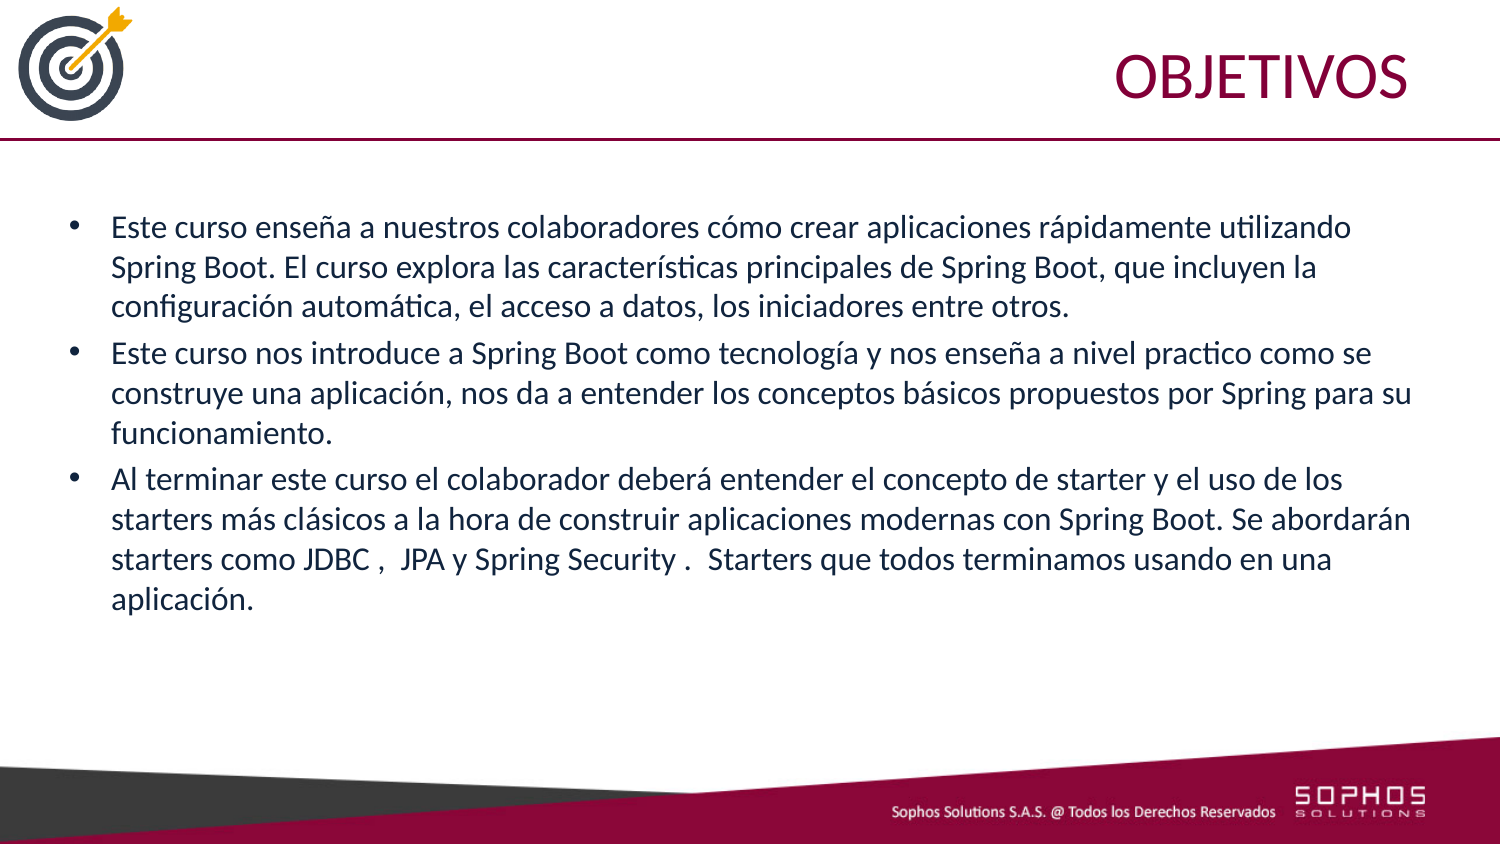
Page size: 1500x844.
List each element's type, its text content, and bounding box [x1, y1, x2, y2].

list Este curso enseña a nuestros colaboradores cómo crear aplicaciones rápidamente utilizando Spring Boot. El curso explora las características principales de Spring Boot, que incluyen la configuración automática, el acceso a datos, los iniciadores entre otros. Este curso nos introduce a Spring Boot como tecnología y nos enseña a nivel practico como se construye una aplicación, nos da a entender los conceptos básicos propuestos por Spring para su funcionamiento. Al terminar este curso el colaborador deberá entender el concepto de starter y el uso de los starters más clásicos a la hora de construir aplicaciones modernas con Spring Boot. Se abordarán starters como JDBC , JPA y Spring Security . Starters que todos terminamos usando en una aplicación. [53, 197, 1450, 753]
picture [0, 141, 1500, 844]
title OBJETIVOS [139, 14, 1425, 130]
picture [0, 0, 1500, 138]
